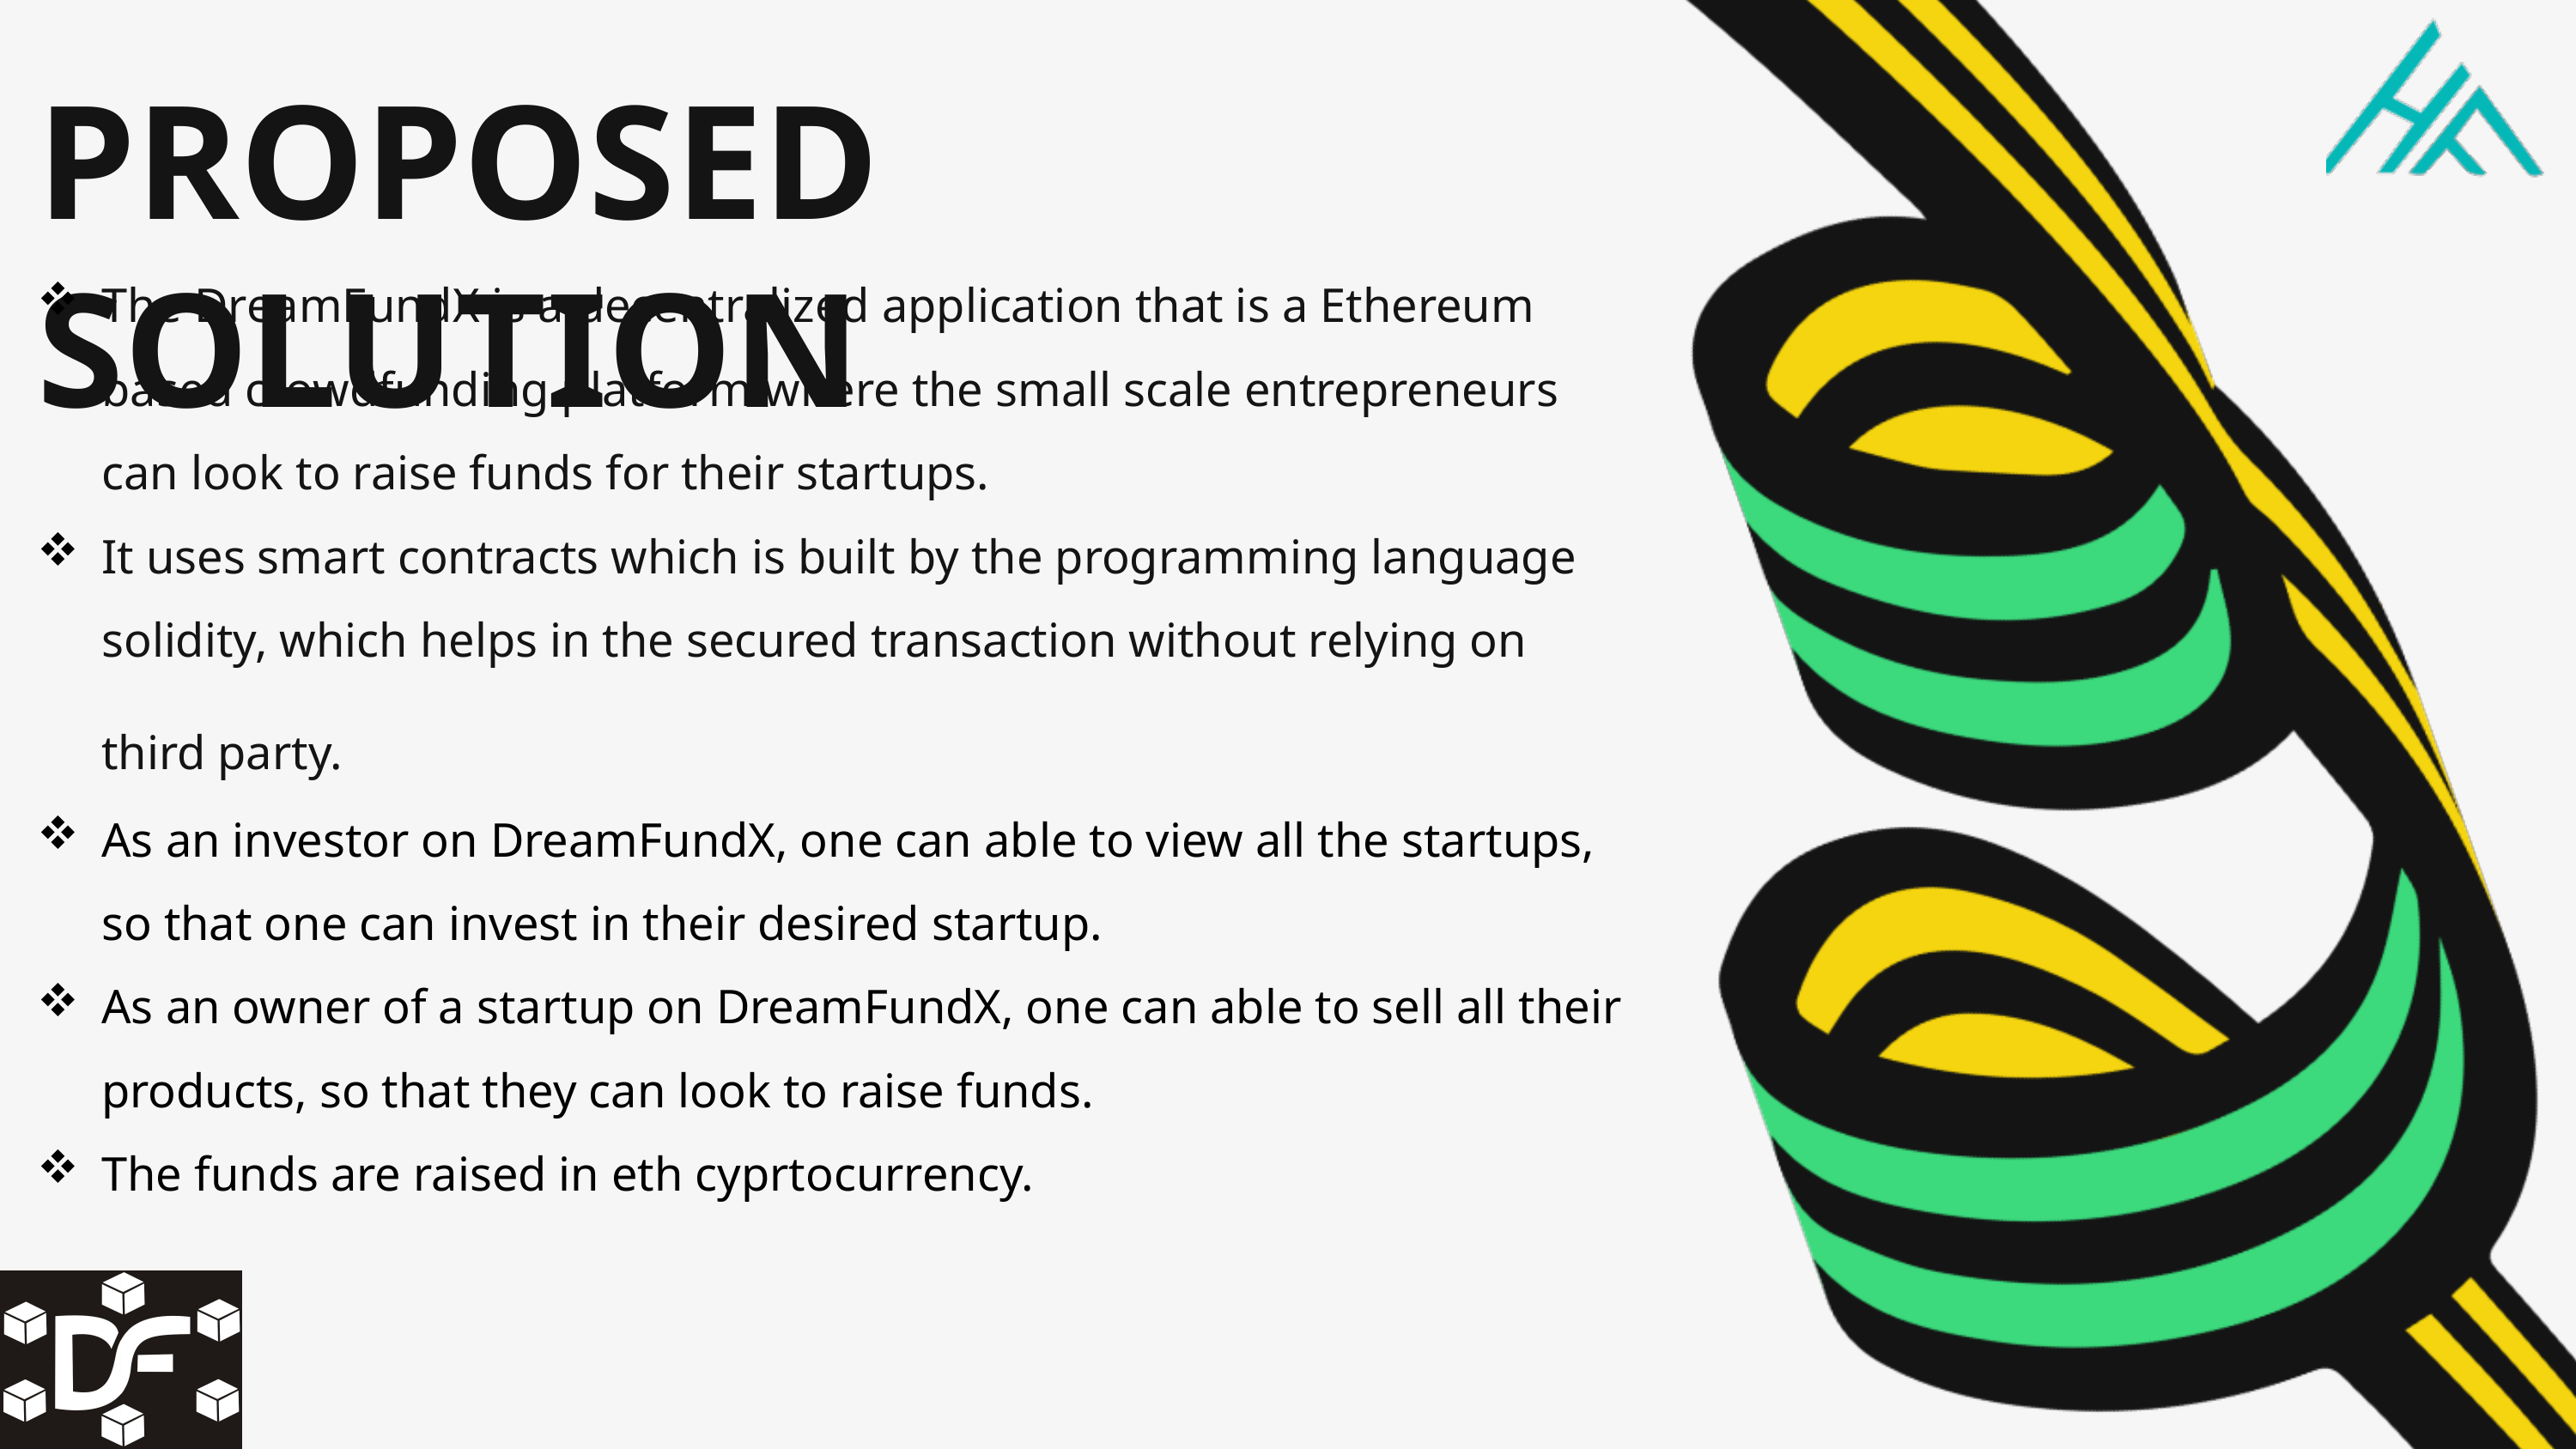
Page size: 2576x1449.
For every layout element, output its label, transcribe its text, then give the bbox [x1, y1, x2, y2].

picture [0, 1270, 243, 1449]
picture [1012, 0, 2576, 1449]
text_box The DreamFundX is a decentralized application that is a Ethereum based crowdfunding platform where the small scale entrepreneurs can look to raise funds for their startups. It uses smart contracts which is built by the programming language solidity, which helps in the secured transaction without relying on third party. As an investor on DreamFundX, one can able to view all the startups, so that one can invest in their desired startup. As an owner of a startup on DreamFundX, one can able to sell all their products, so that they can look to raise funds. The funds are raised in eth cyprtocurrency. [37, 248, 1625, 1449]
picture [2325, 14, 2549, 222]
text_box PROPOSED SOLUTION [37, 61, 1443, 227]
